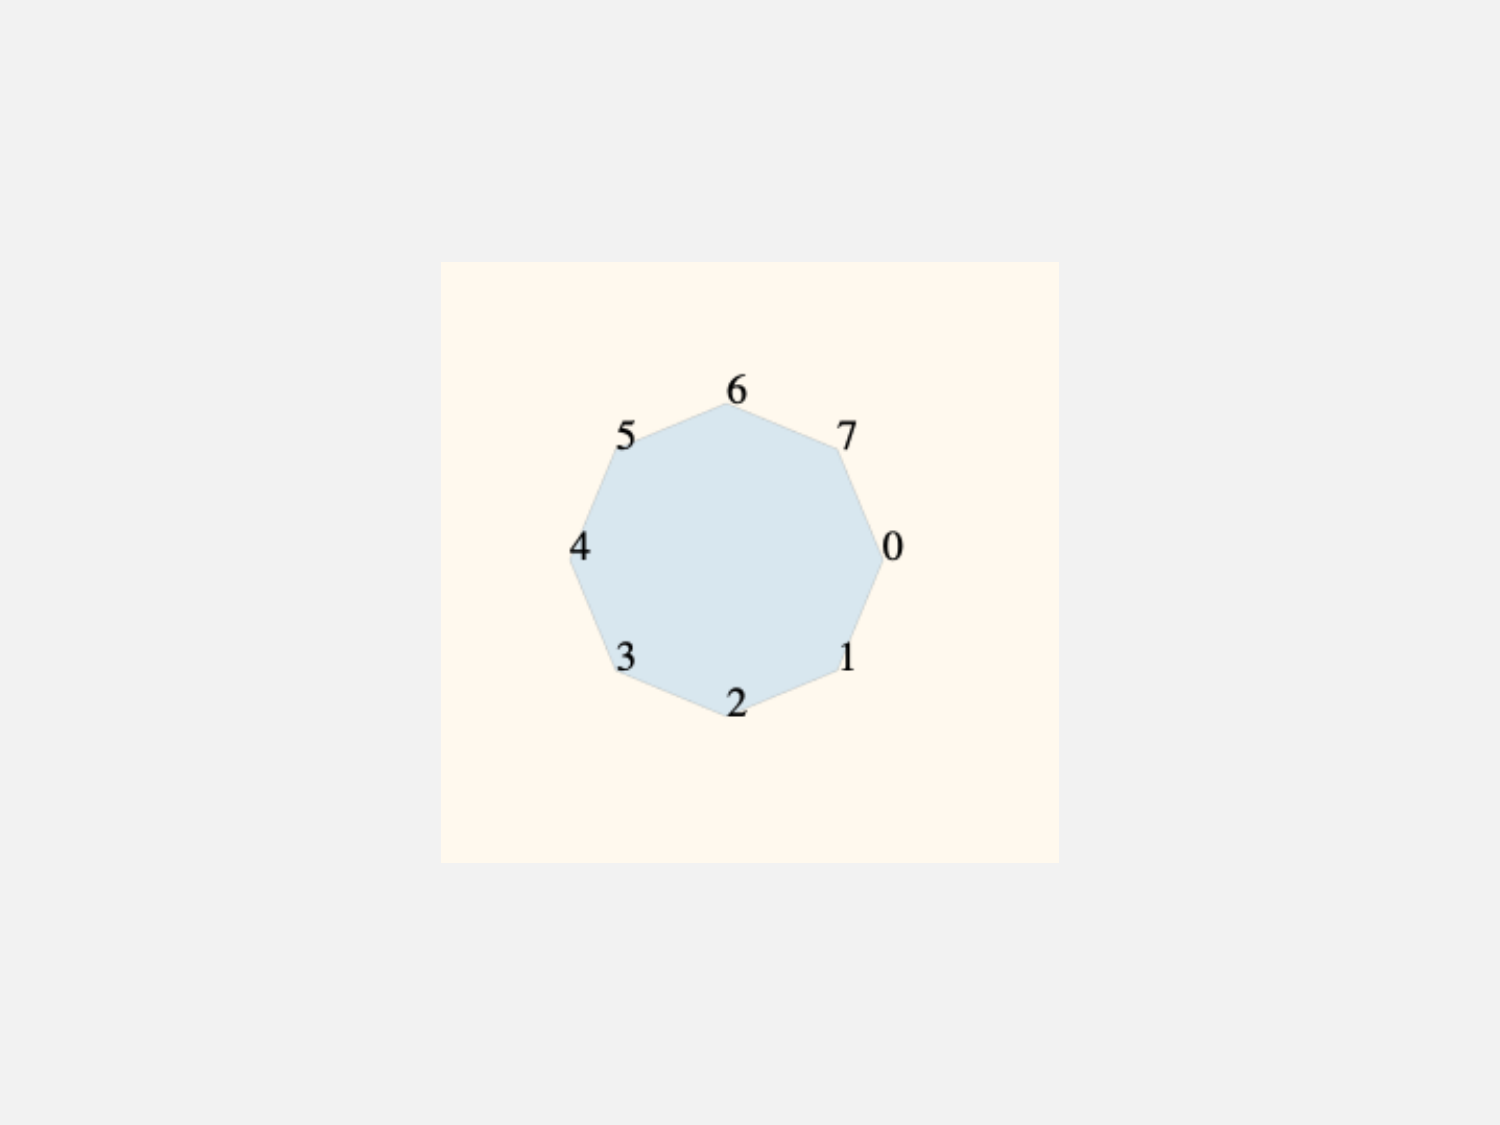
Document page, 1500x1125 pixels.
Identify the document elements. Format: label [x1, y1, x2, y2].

picture [441, 261, 1059, 863]
